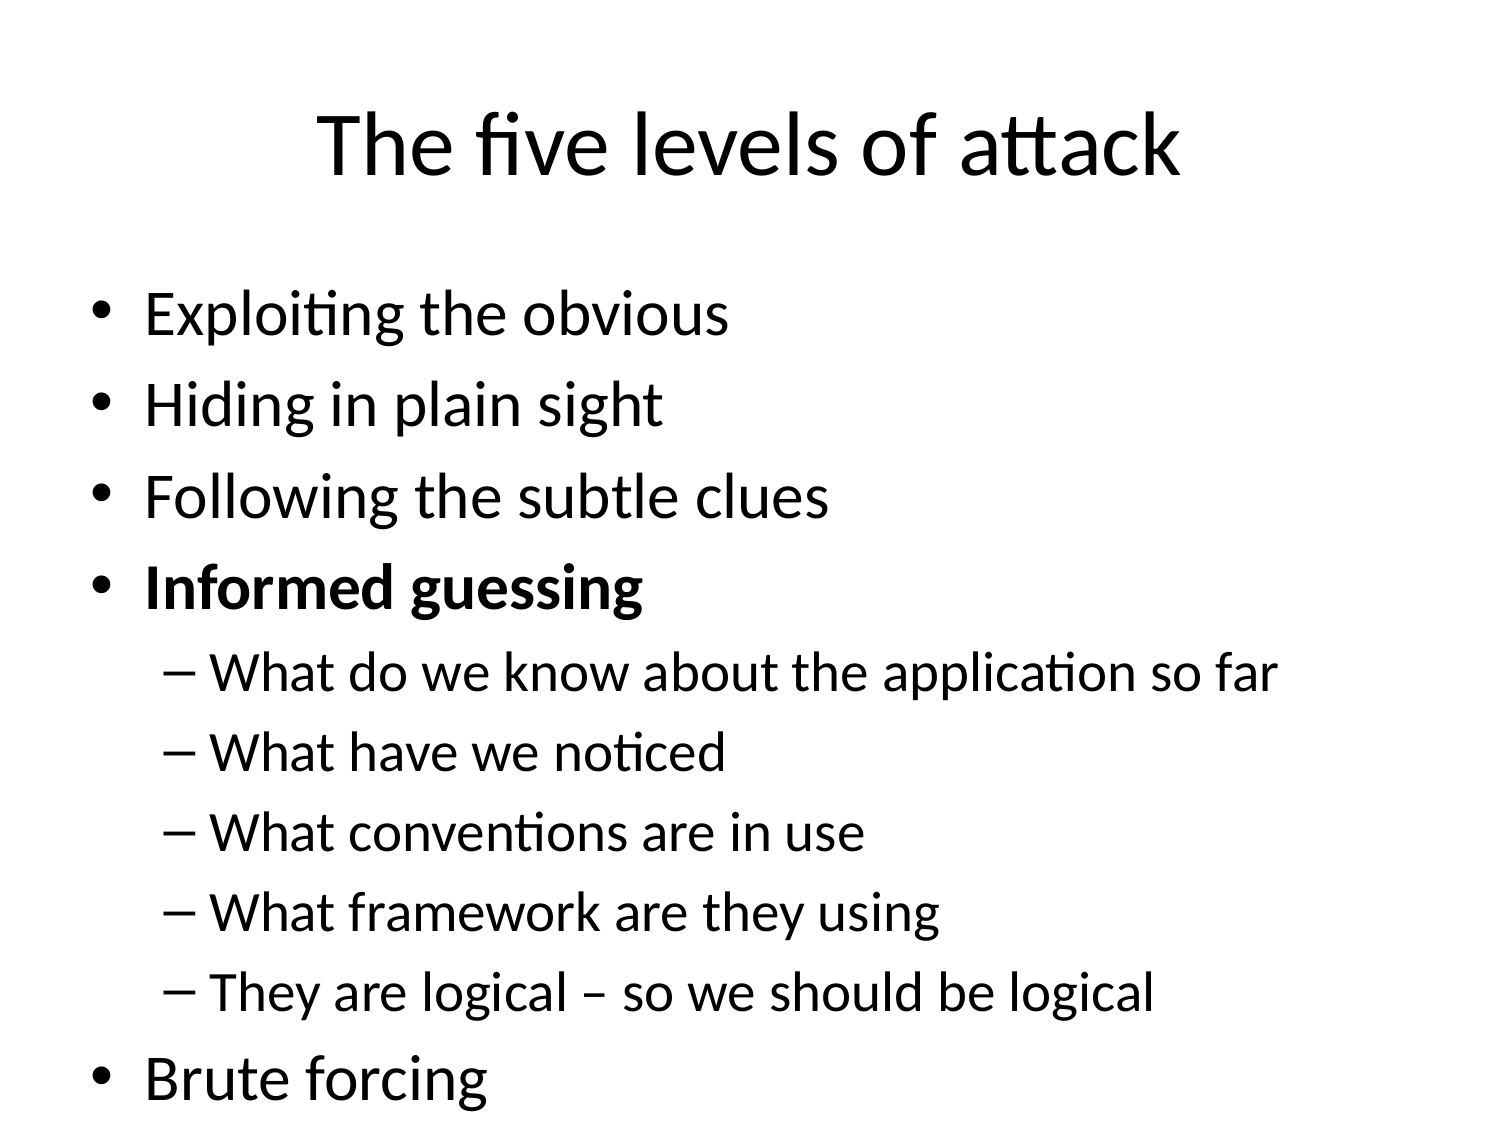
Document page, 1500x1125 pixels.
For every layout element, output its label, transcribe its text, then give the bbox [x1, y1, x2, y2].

title The five levels of attack [75, 45, 1425, 233]
list Exploiting the obvious Hiding in plain sight Following the subtle clues Informed guessing What do we know about the application so far What have we noticed What conventions are in use What framework are they using They are logical – so we should be logical Brute forcing [75, 262, 1425, 1125]
